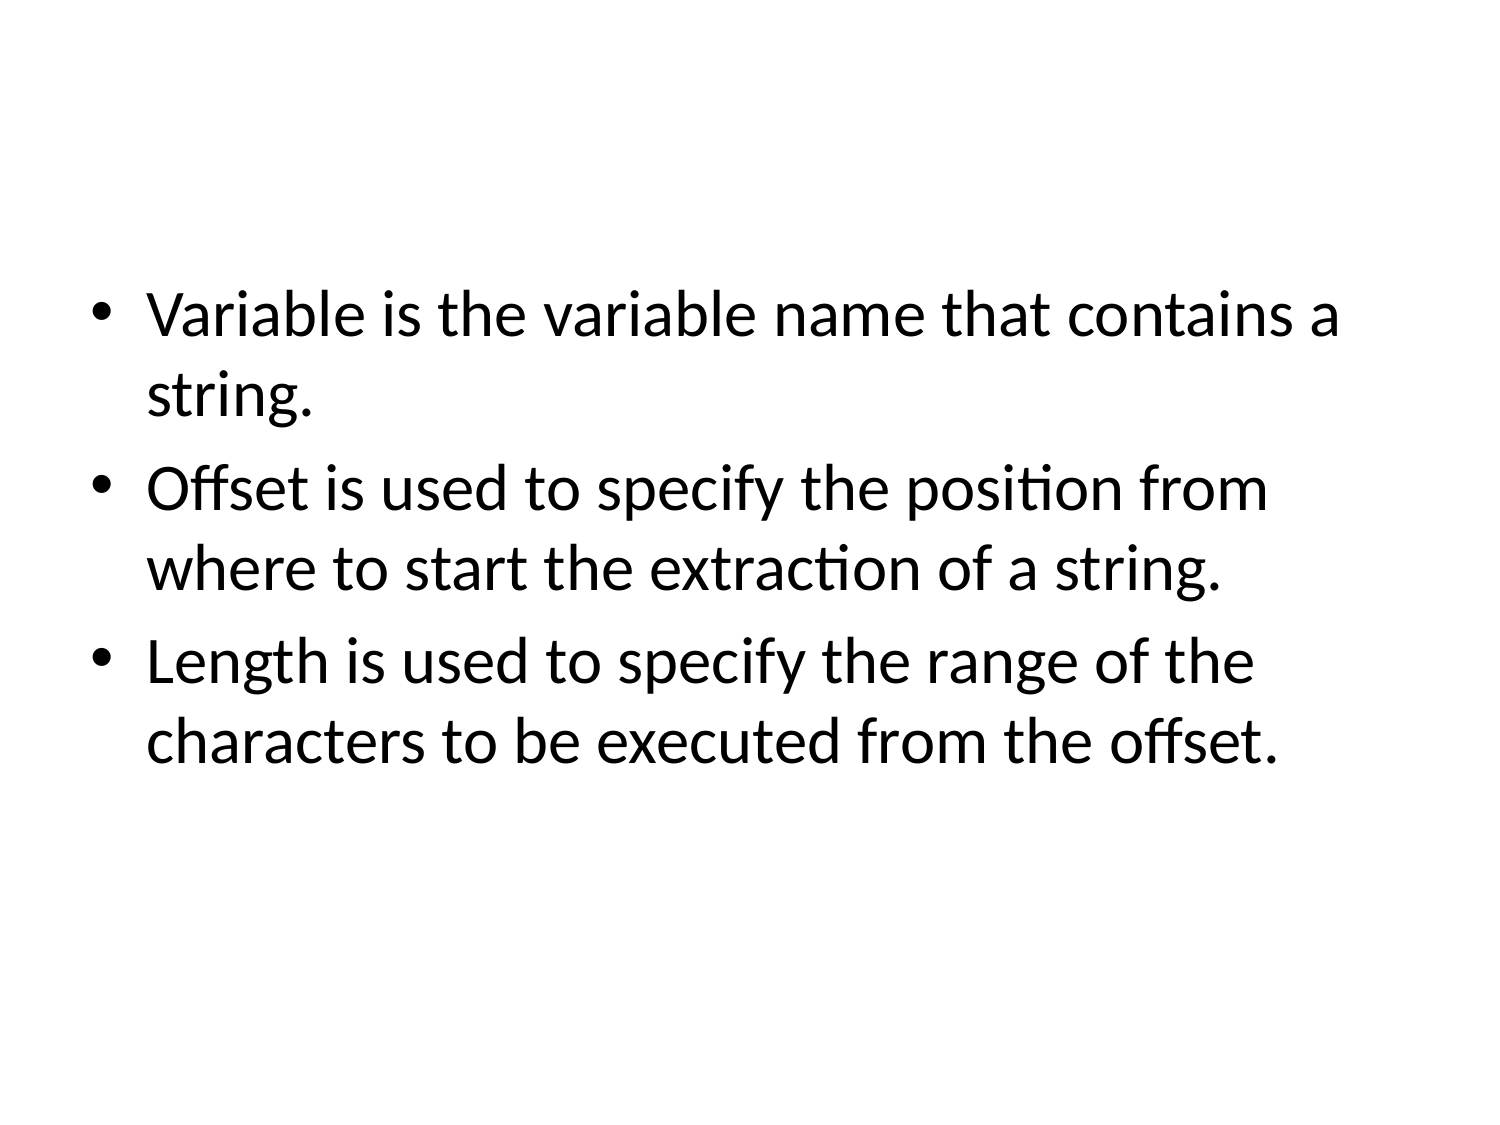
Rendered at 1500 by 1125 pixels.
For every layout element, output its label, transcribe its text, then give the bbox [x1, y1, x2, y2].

list Variable is the variable name that contains a string. Offset is used to specify the position from where to start the extraction of a string. Length is used to specify the range of the characters to be executed from the offset. [75, 262, 1425, 1005]
